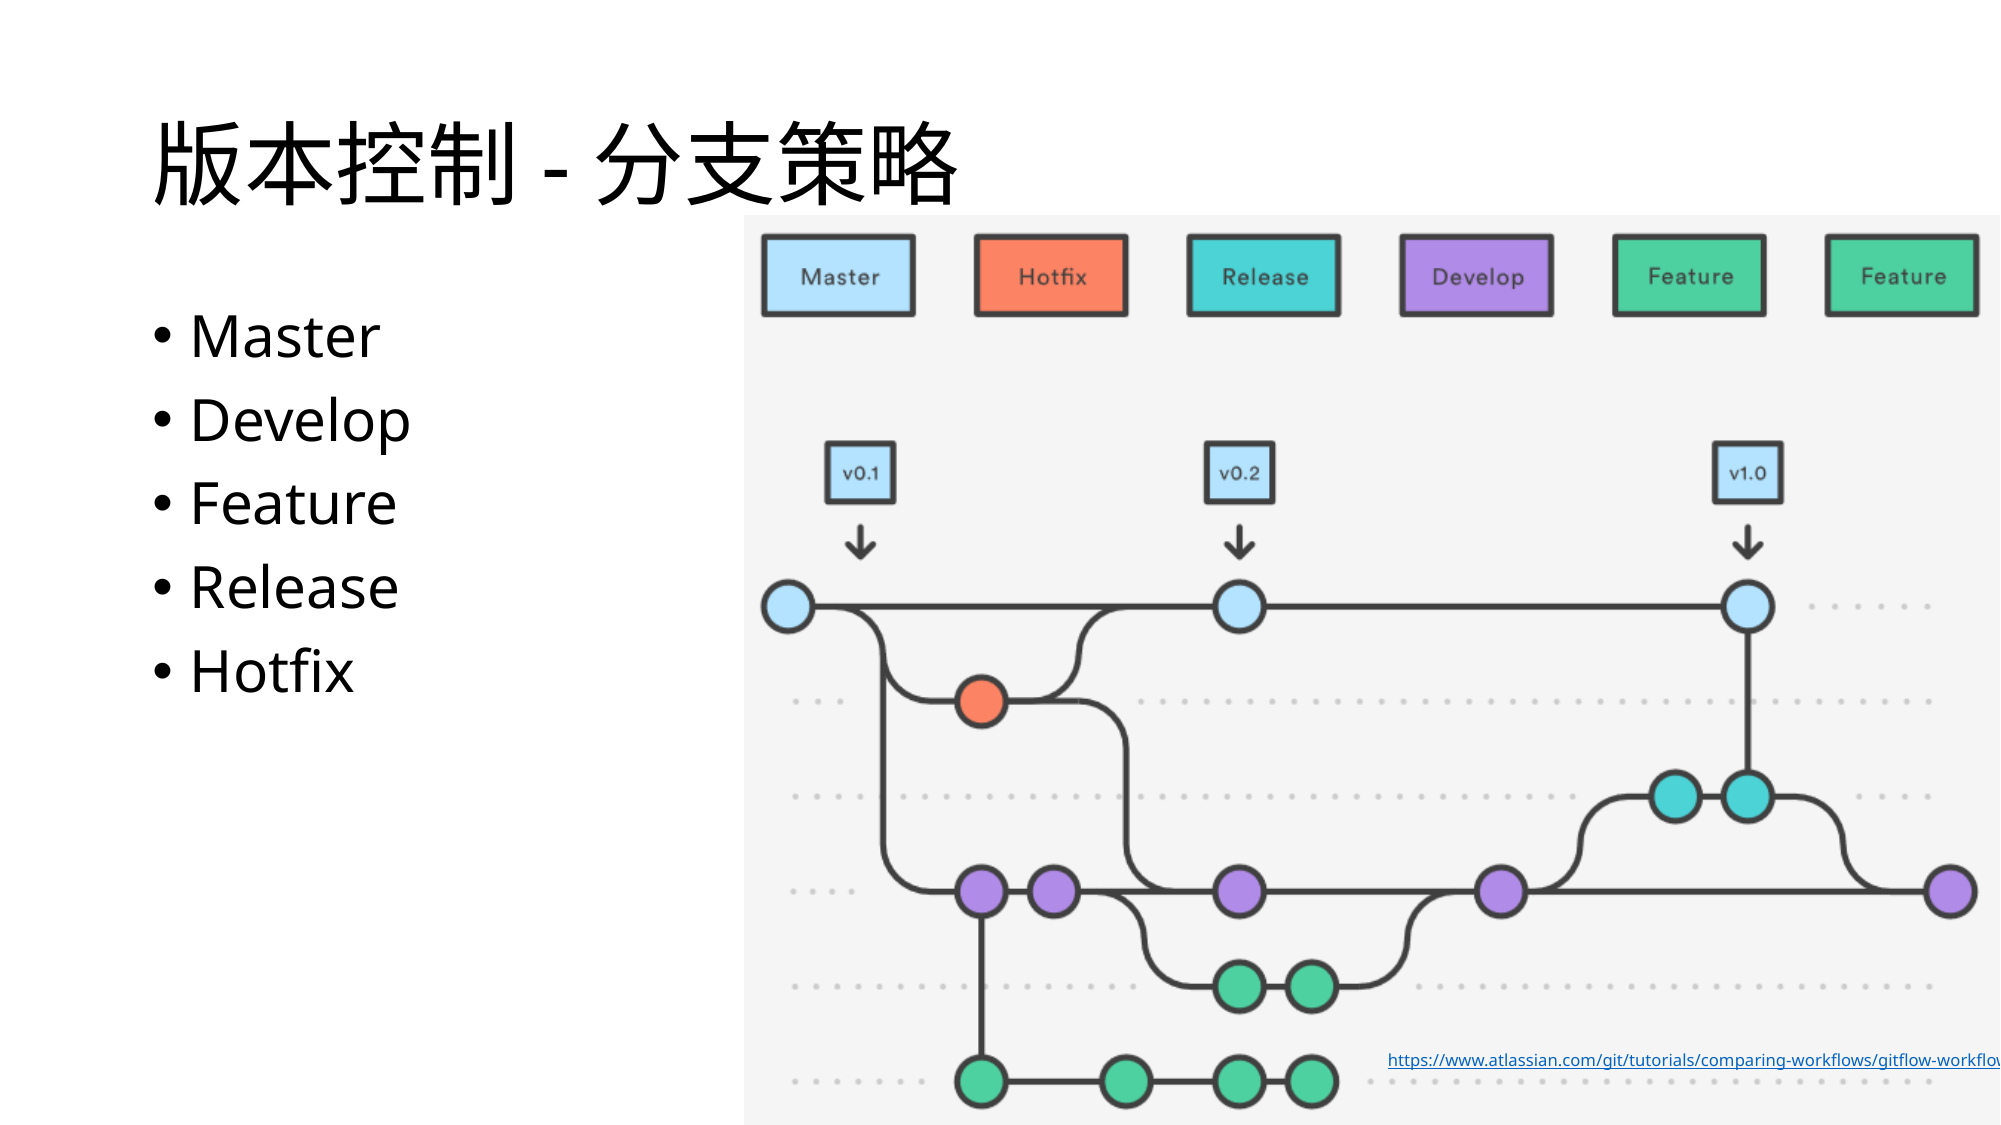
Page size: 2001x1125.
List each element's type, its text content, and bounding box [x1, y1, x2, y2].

list Master Develop Feature Release Hotfix [137, 299, 744, 1014]
picture [744, 215, 2000, 1125]
title 版本控制-分支策略 [137, 59, 1863, 278]
